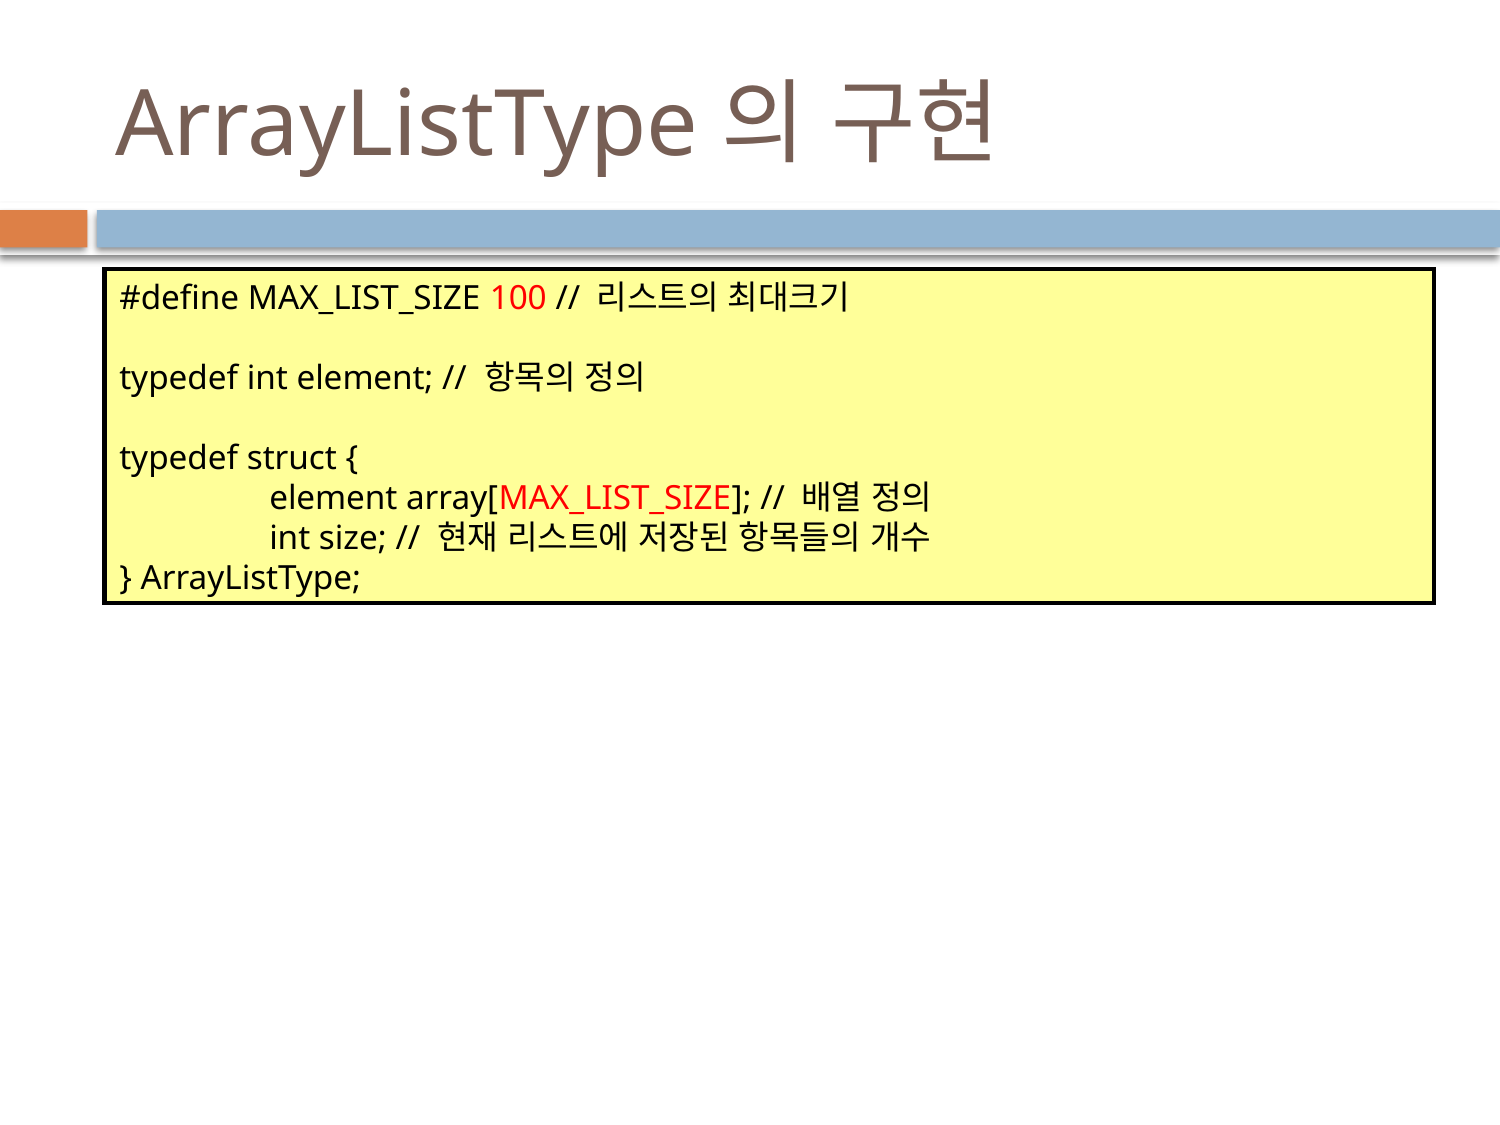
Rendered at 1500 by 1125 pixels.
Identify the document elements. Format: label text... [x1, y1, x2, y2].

text_box #define MAX_LIST_SIZE 100 // 리스트의 최대크기 typedef int element; // 항목의 정의 typedef struct { element array[MAX_LIST_SIZE]; // 배열 정의 int size; // 현재 리스트에 저장된 항목들의 개수 } ArrayListType; [104, 268, 1434, 604]
title ArrayListType의 구현 [100, 37, 1438, 200]
